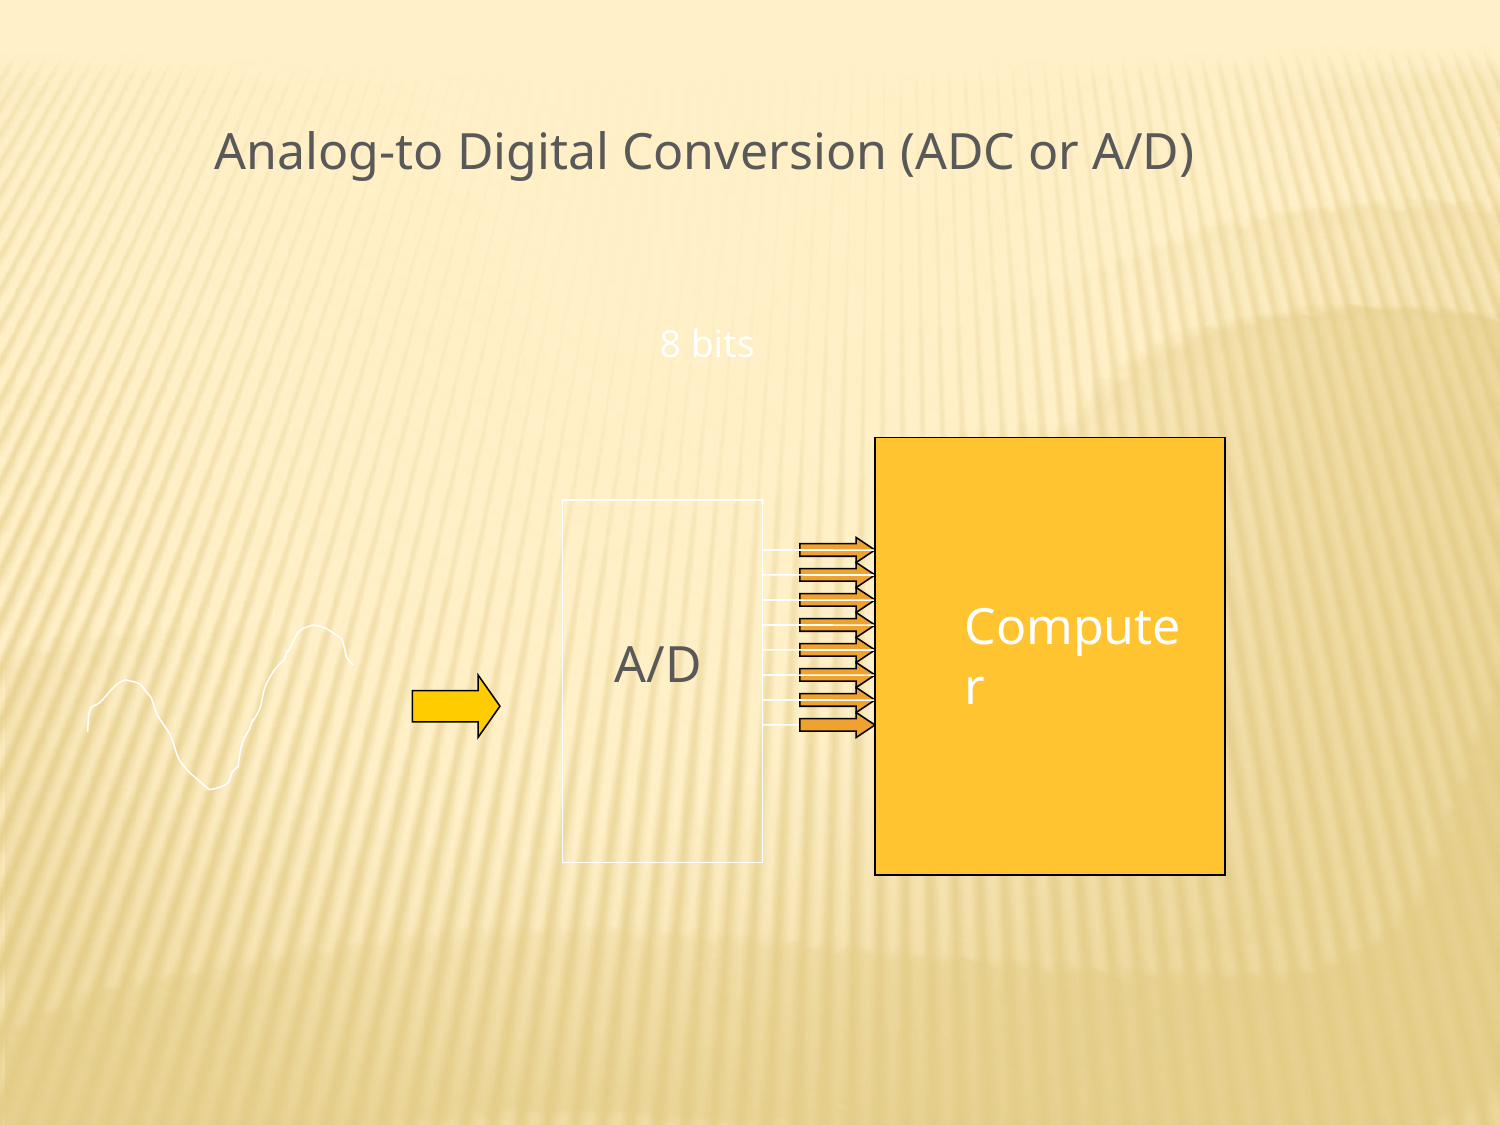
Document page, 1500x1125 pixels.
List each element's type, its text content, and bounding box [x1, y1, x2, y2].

text_box [412, 674, 500, 738]
text_box [87, 624, 354, 790]
text_box [875, 437, 1225, 875]
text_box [562, 499, 876, 863]
text_box Computer [950, 587, 1213, 723]
text_box 8 bits [644, 312, 808, 373]
text_box Analog-to Digital Conversion (ADC or A/D) [199, 112, 1250, 188]
text_box [875, 505, 882, 874]
